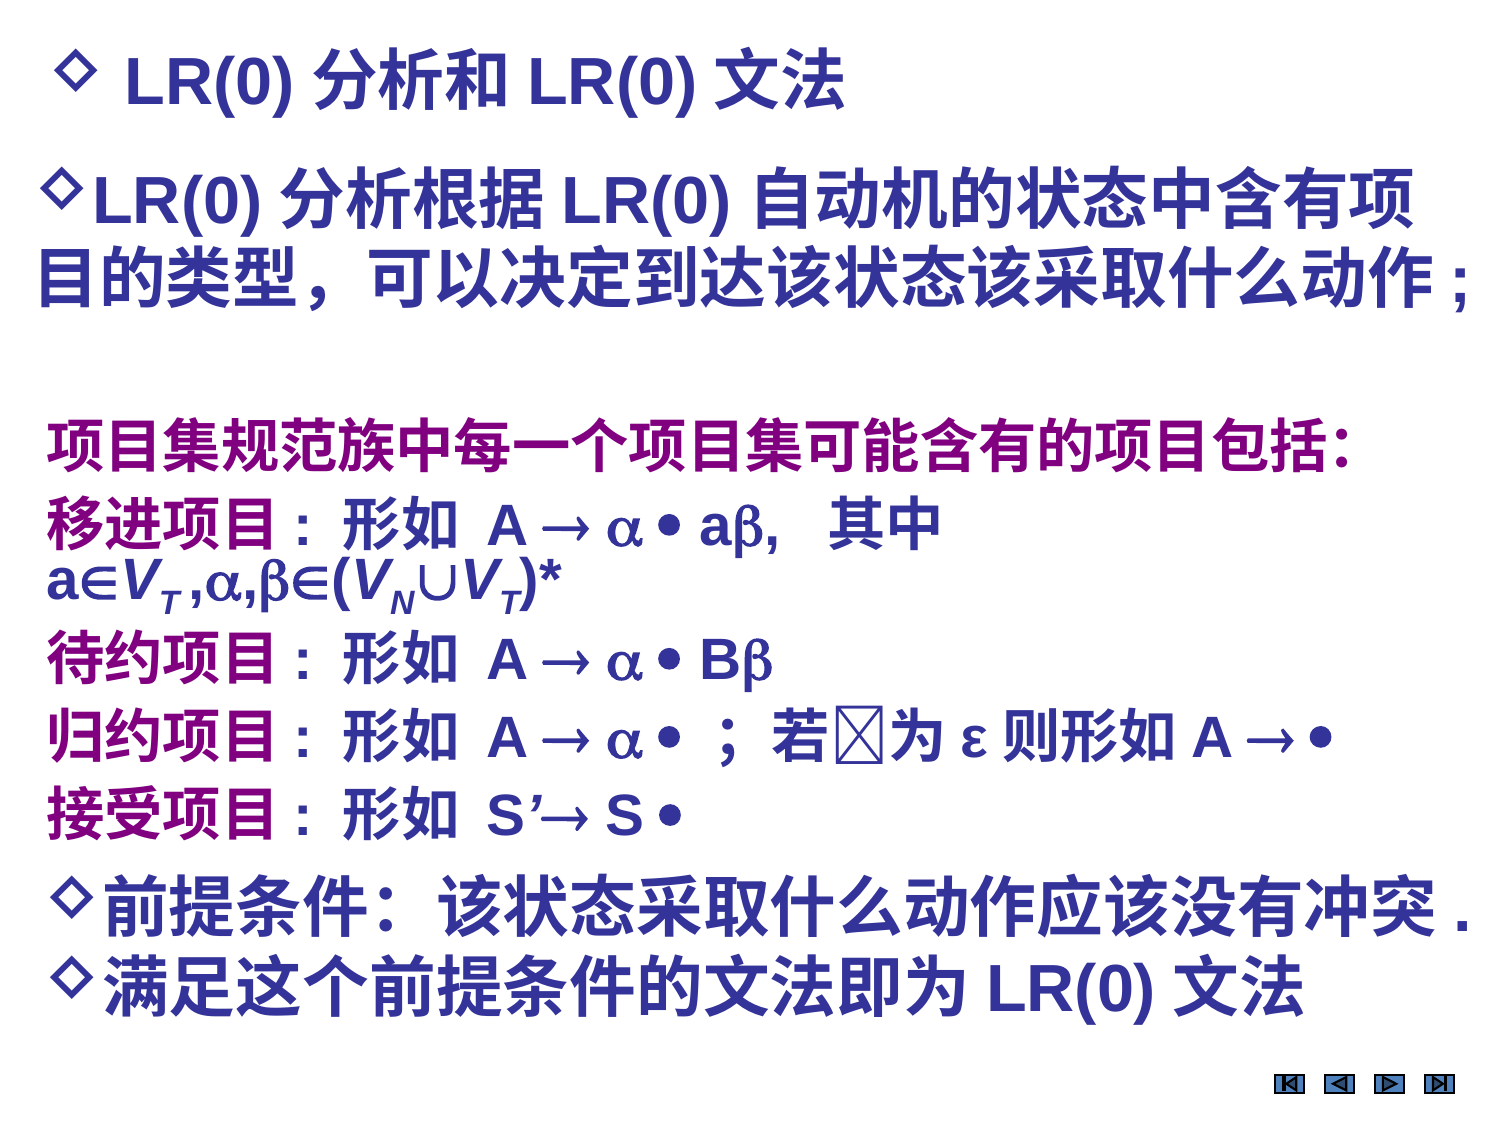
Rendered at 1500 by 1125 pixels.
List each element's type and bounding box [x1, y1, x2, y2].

text_box [1324, 1074, 1355, 1093]
text_box [1274, 1074, 1305, 1093]
text_box [1374, 1074, 1405, 1093]
text_box [17, 148, 1471, 324]
text_box [1424, 1074, 1455, 1093]
text_box [31, 30, 1097, 126]
text_box [27, 857, 1487, 1033]
text_box [31, 420, 1457, 853]
